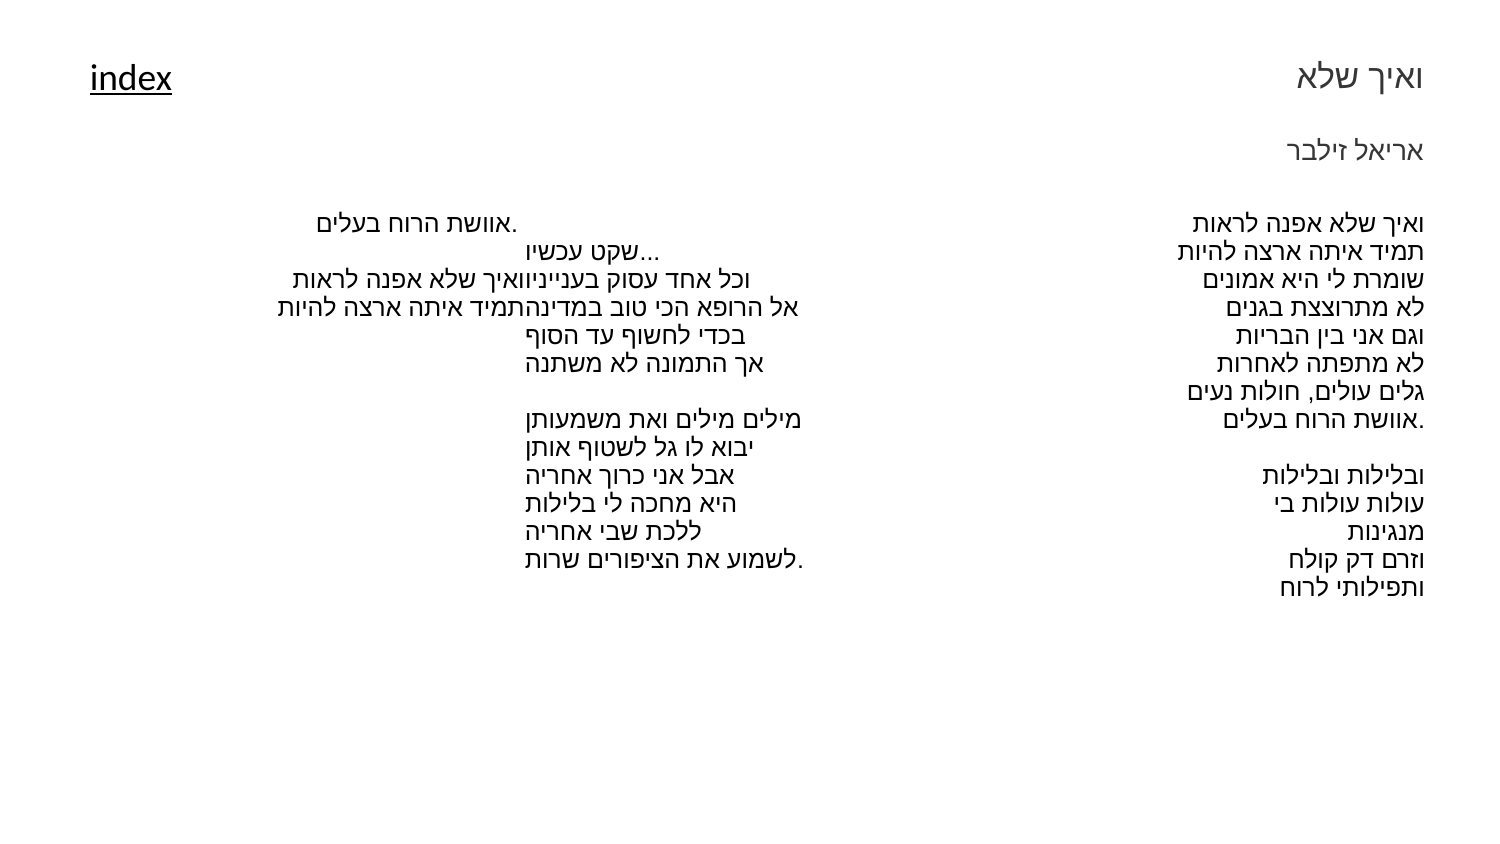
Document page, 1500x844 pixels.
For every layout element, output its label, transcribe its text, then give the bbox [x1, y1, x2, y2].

table_header שקט עכשיו... וכל אחד עסוק בענייניו אל הרופא הכי טוב במדינה בכדי לחשוף עד הסוף אך התמונה לא משתנה מילים מילים ואת משמעותן יבוא לו גל לשטוף אותן אבל אני כרוך אחריה היא מחכה לי בלילות ללכת שבי אחריה לשמוע את הציפורים שרות. [525, 210, 975, 810]
table_header ואיך שלא אפנה לראות תמיד איתה ארצה להיות שומרת לי היא אמונים לא מתרוצצת בגנים וגם אני בין הבריות לא מתפתה לאחרות גלים עולים, חולות נעים אוושת הרוח בעלים. ובלילות ובלילות עולות עולות בי מנגינות וזרם דק קולח ותפילותי לרוח [975, 210, 1425, 810]
table_header אוושת הרוח בעלים. ואיך שלא אפנה לראות תמיד איתה ארצה להיות [75, 210, 525, 810]
